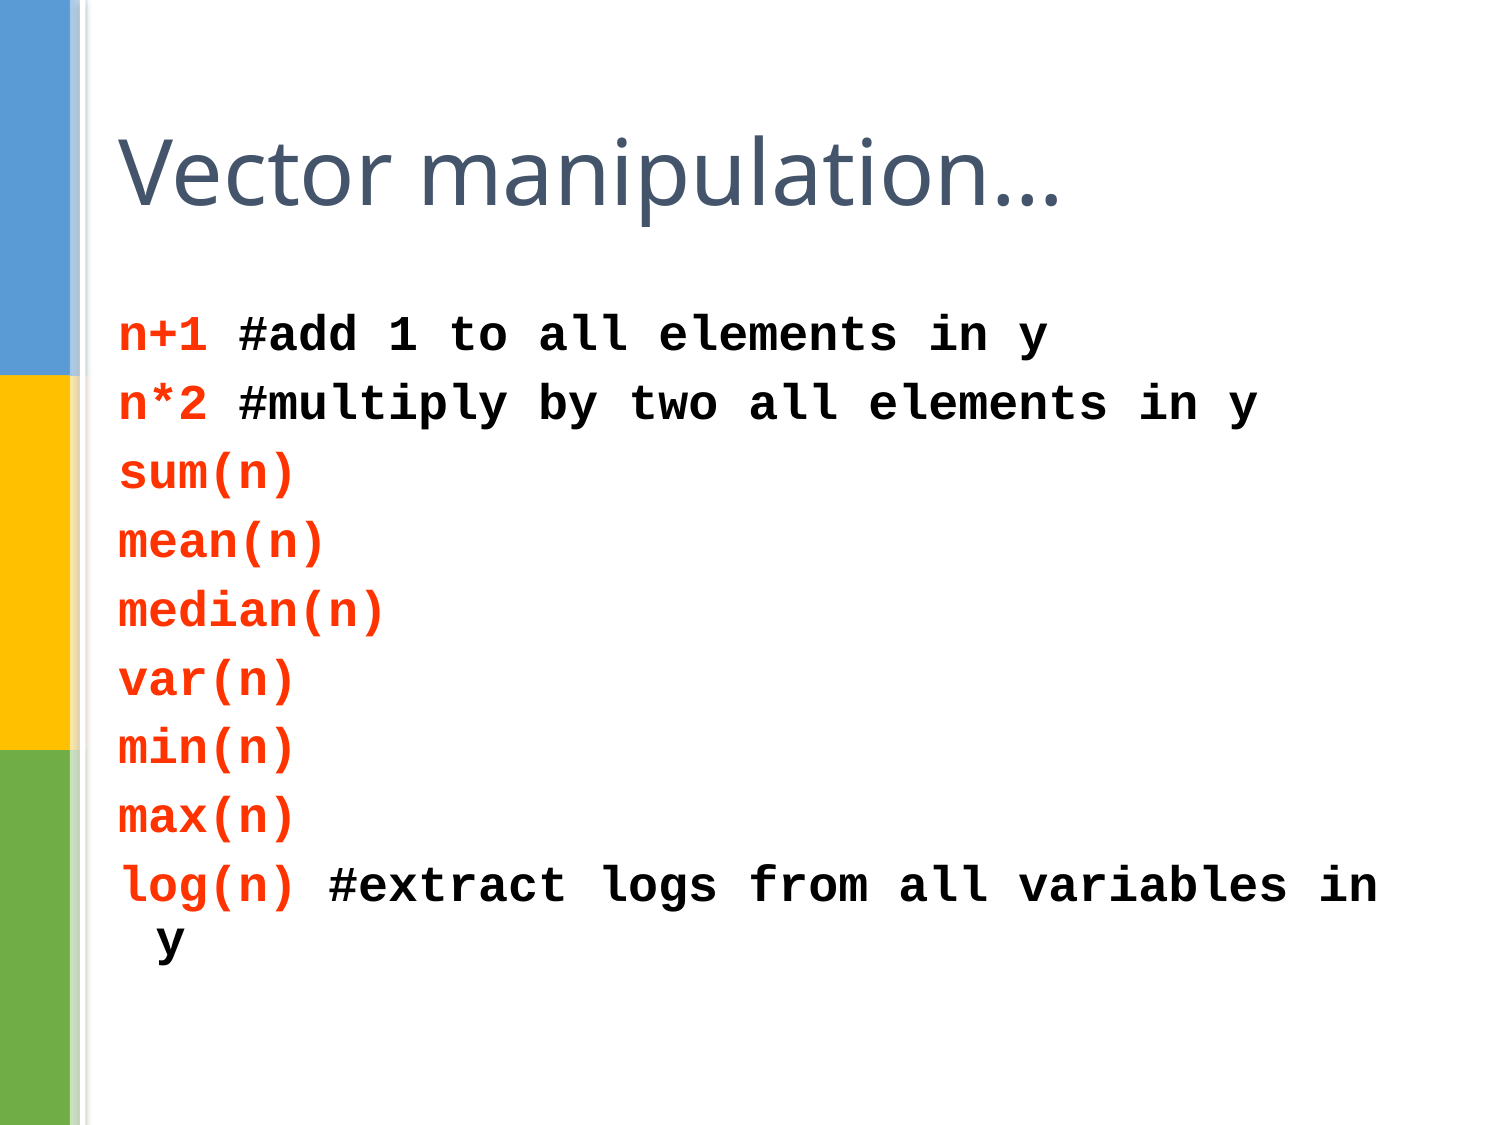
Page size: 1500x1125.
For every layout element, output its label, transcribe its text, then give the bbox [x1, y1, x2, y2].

list n+1 #add 1 to all elements in y n*2 #multiply by two all elements in y sum(n) mean(n) median(n) var(n) min(n) max(n) log(n) #extract logs from all variables in y [103, 299, 1397, 1014]
title Vector manipulation… [103, 59, 1397, 278]
